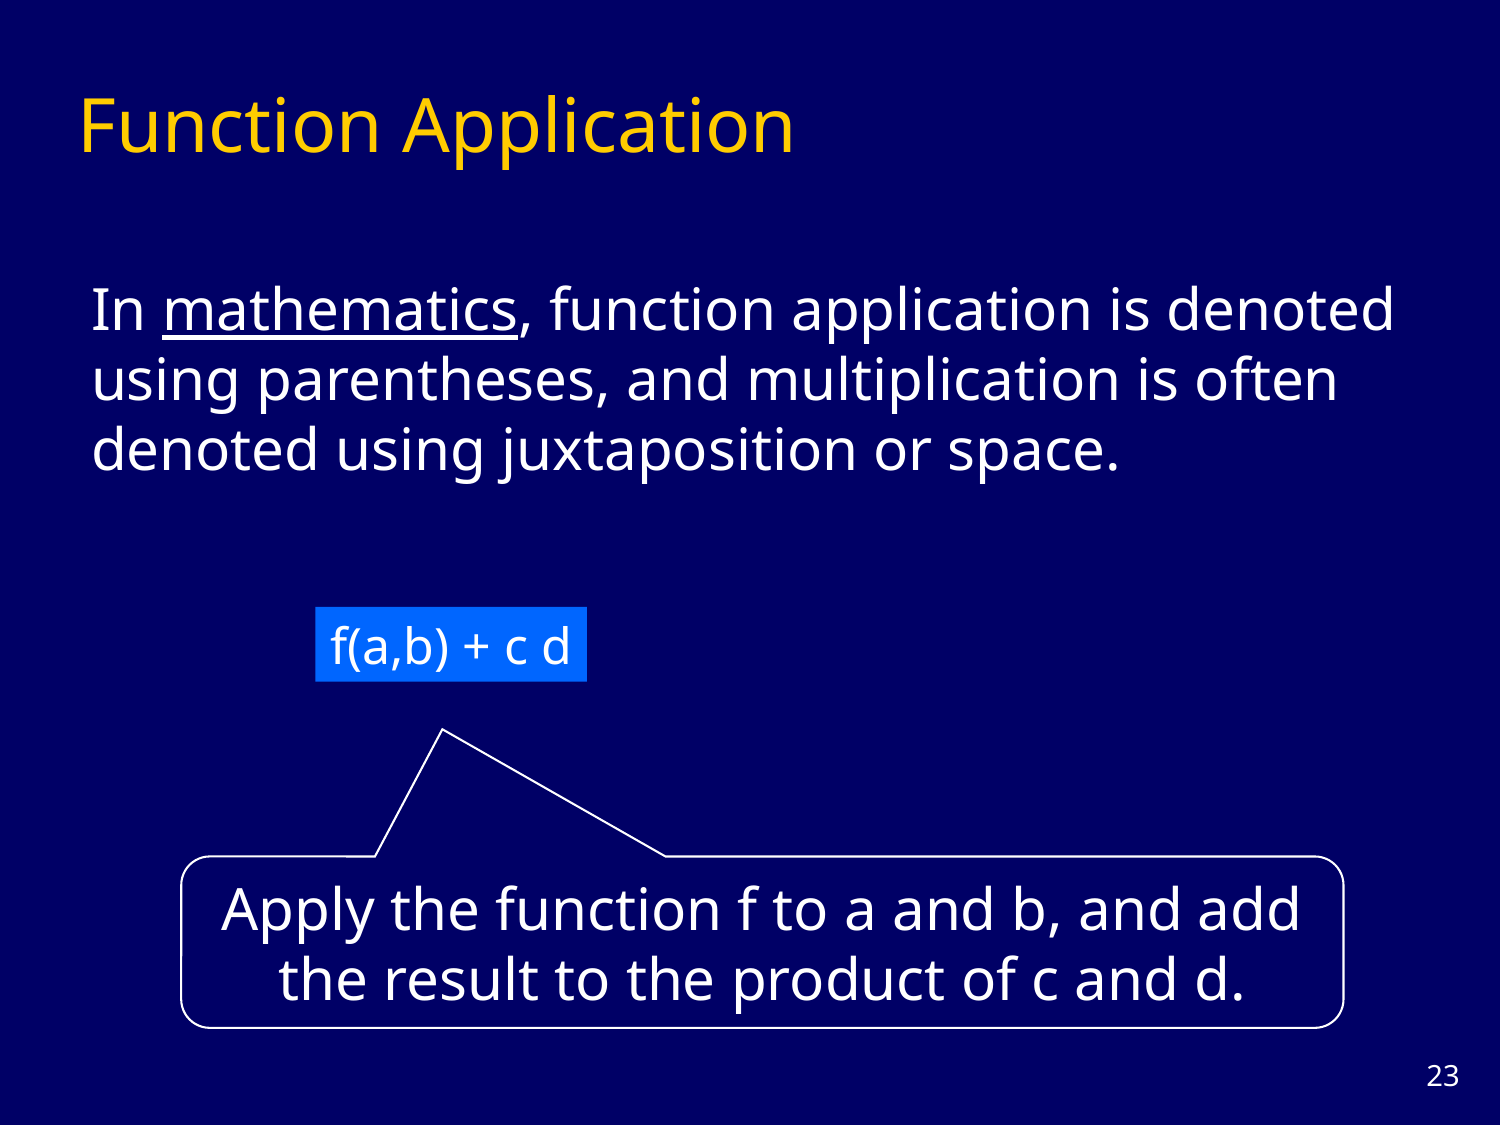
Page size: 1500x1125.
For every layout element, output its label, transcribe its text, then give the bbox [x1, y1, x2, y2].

text_box In mathematics, function application is denoted using parentheses, and multiplication is often denoted using juxtaposition or space. [76, 265, 1427, 490]
slide_number 22 [1374, 1050, 1475, 1100]
title Function Application [62, 62, 1338, 175]
text_box Apply the function f to a and b, and add the result to the product of c and d. [181, 729, 1344, 1028]
text_box f(a,b) + c d [315, 606, 587, 682]
